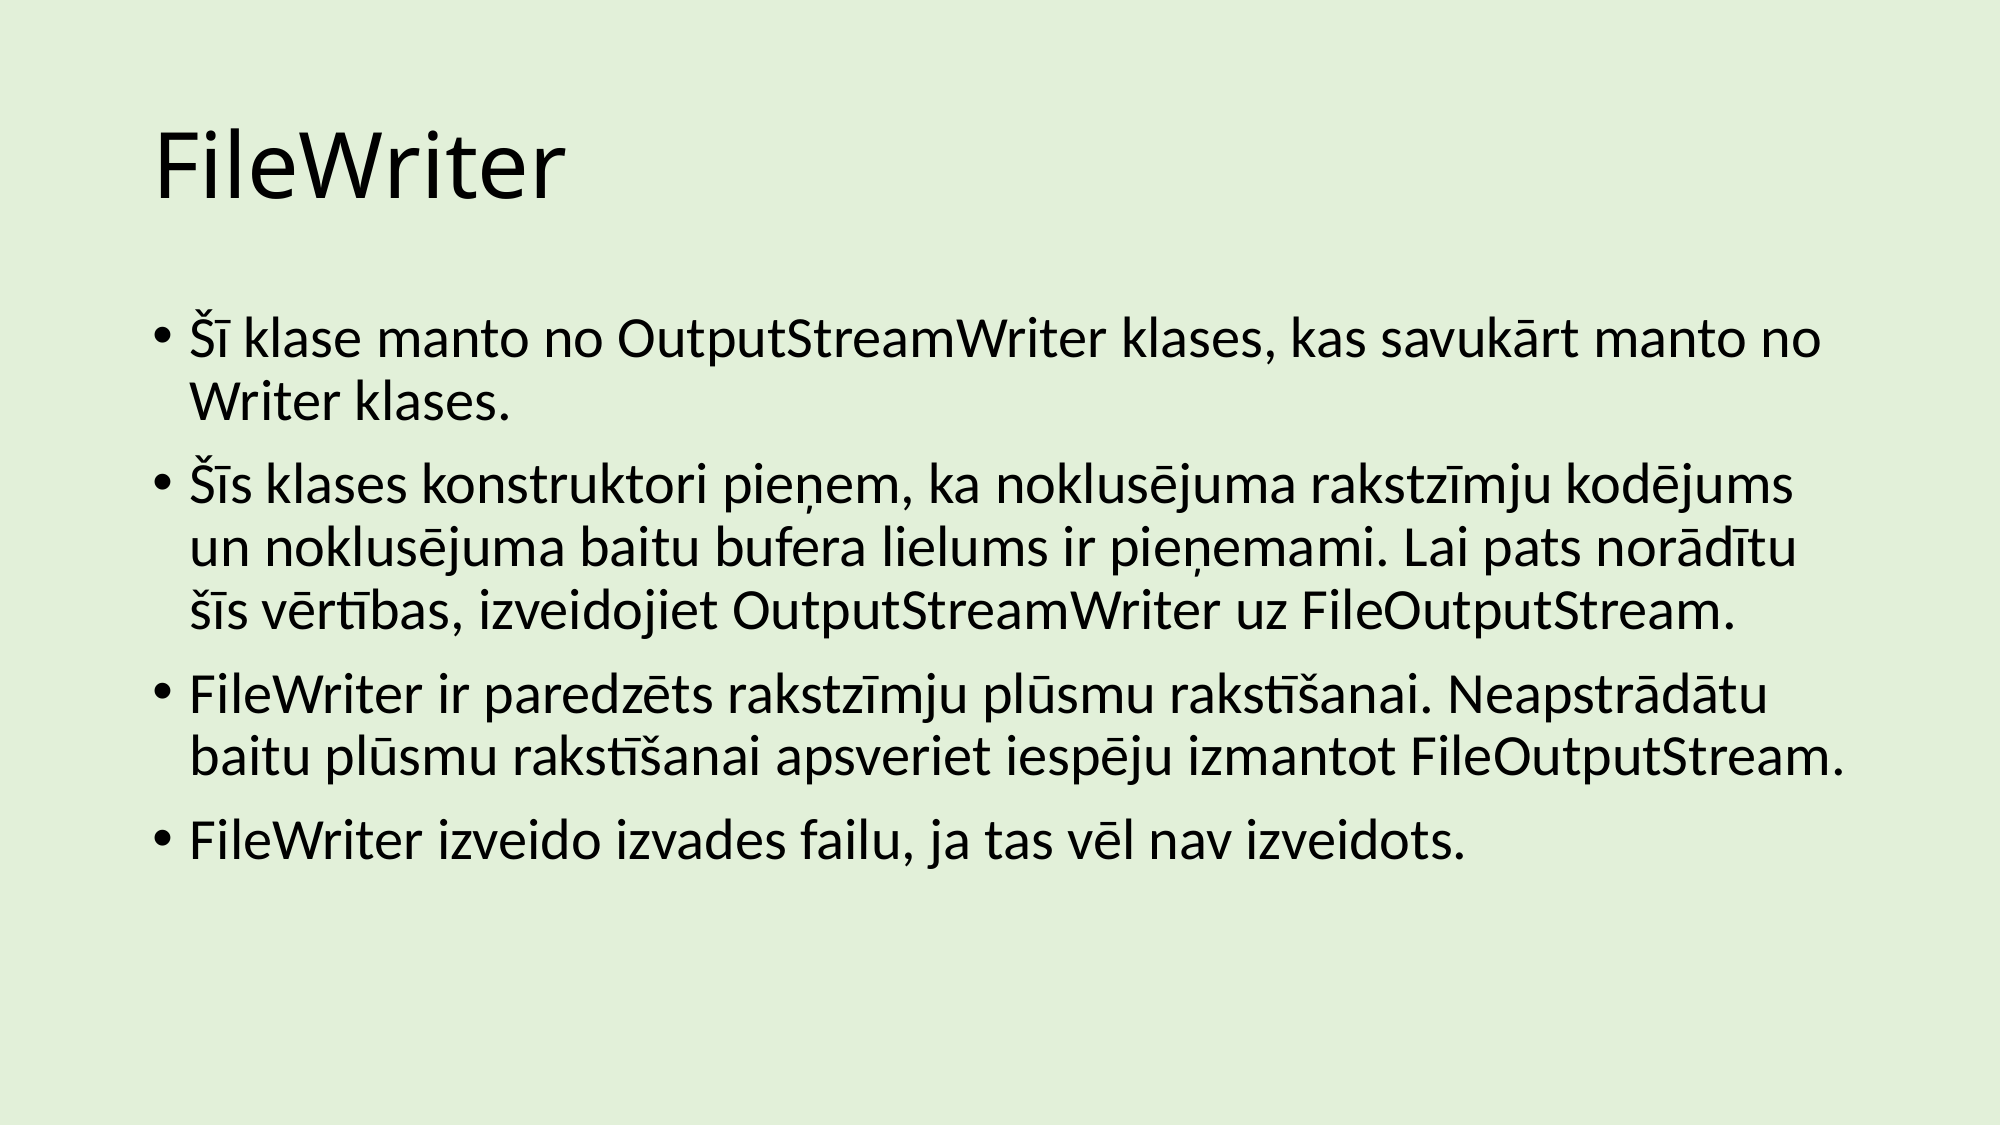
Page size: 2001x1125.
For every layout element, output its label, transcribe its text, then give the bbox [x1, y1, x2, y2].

list Šī klase manto no OutputStreamWriter klases, kas savukārt manto no Writer klases. Šīs klases konstruktori pieņem, ka noklusējuma rakstzīmju kodējums un noklusējuma baitu bufera lielums ir pieņemami. Lai pats norādītu šīs vērtības, izveidojiet OutputStreamWriter uz FileOutputStream. FileWriter ir paredzēts rakstzīmju plūsmu rakstīšanai. Neapstrādātu baitu plūsmu rakstīšanai apsveriet iespēju izmantot FileOutputStream. FileWriter izveido izvades failu, ja tas vēl nav izveidots. [137, 299, 1863, 1014]
title FileWriter [137, 59, 1863, 278]
